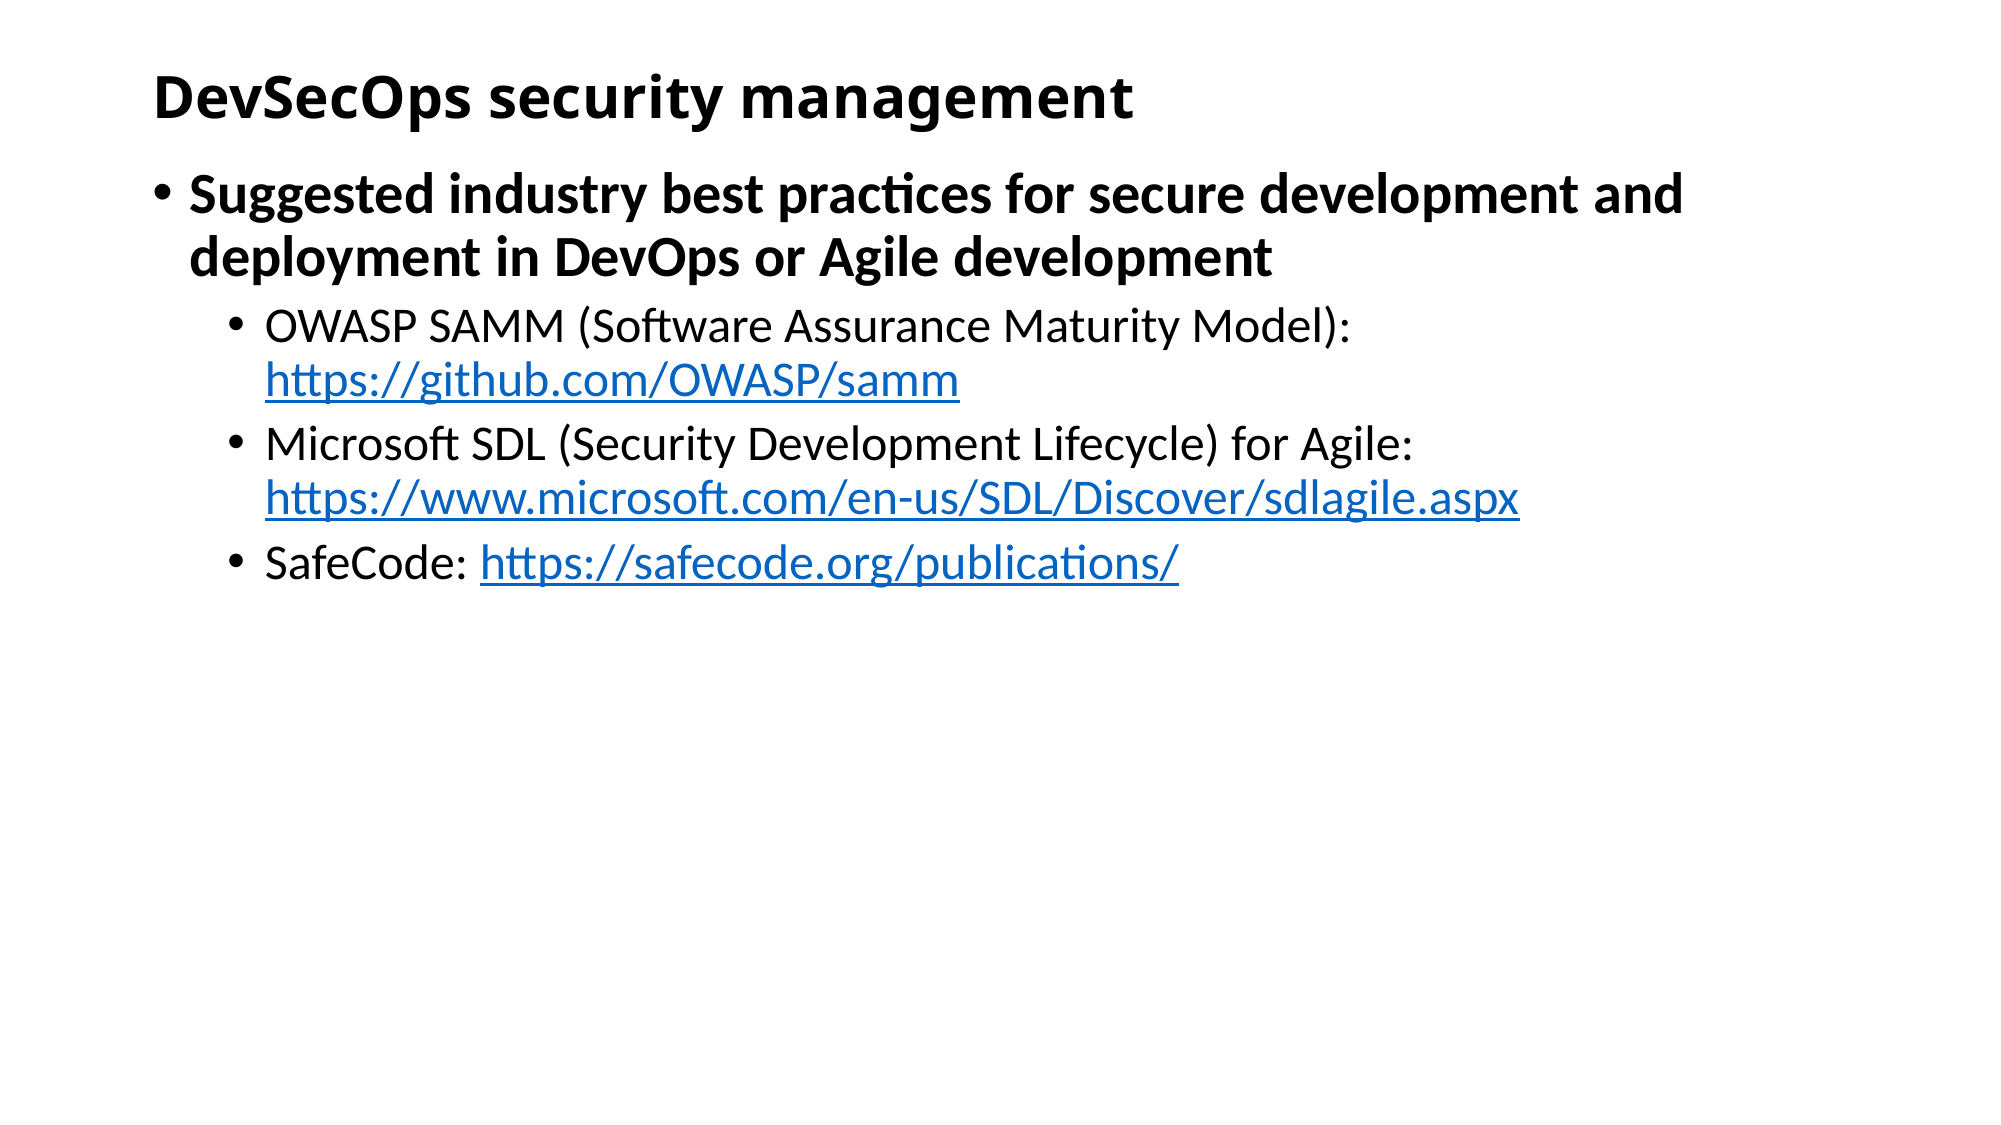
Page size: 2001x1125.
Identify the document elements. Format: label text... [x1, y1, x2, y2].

list Suggested industry best practices for secure development and deployment in DevOps or Agile development OWASP SAMM (Software Assurance Maturity Model): https://github.com/OWASP/samm Microsoft SDL (Security Development Lifecycle) for Agile: https://www.microsoft.com/en-us/SDL/Discover/sdlagile.aspx SafeCode: https://safecode.org/publications/ [137, 155, 1863, 1014]
title DevSecOps security management [137, 59, 1863, 139]
